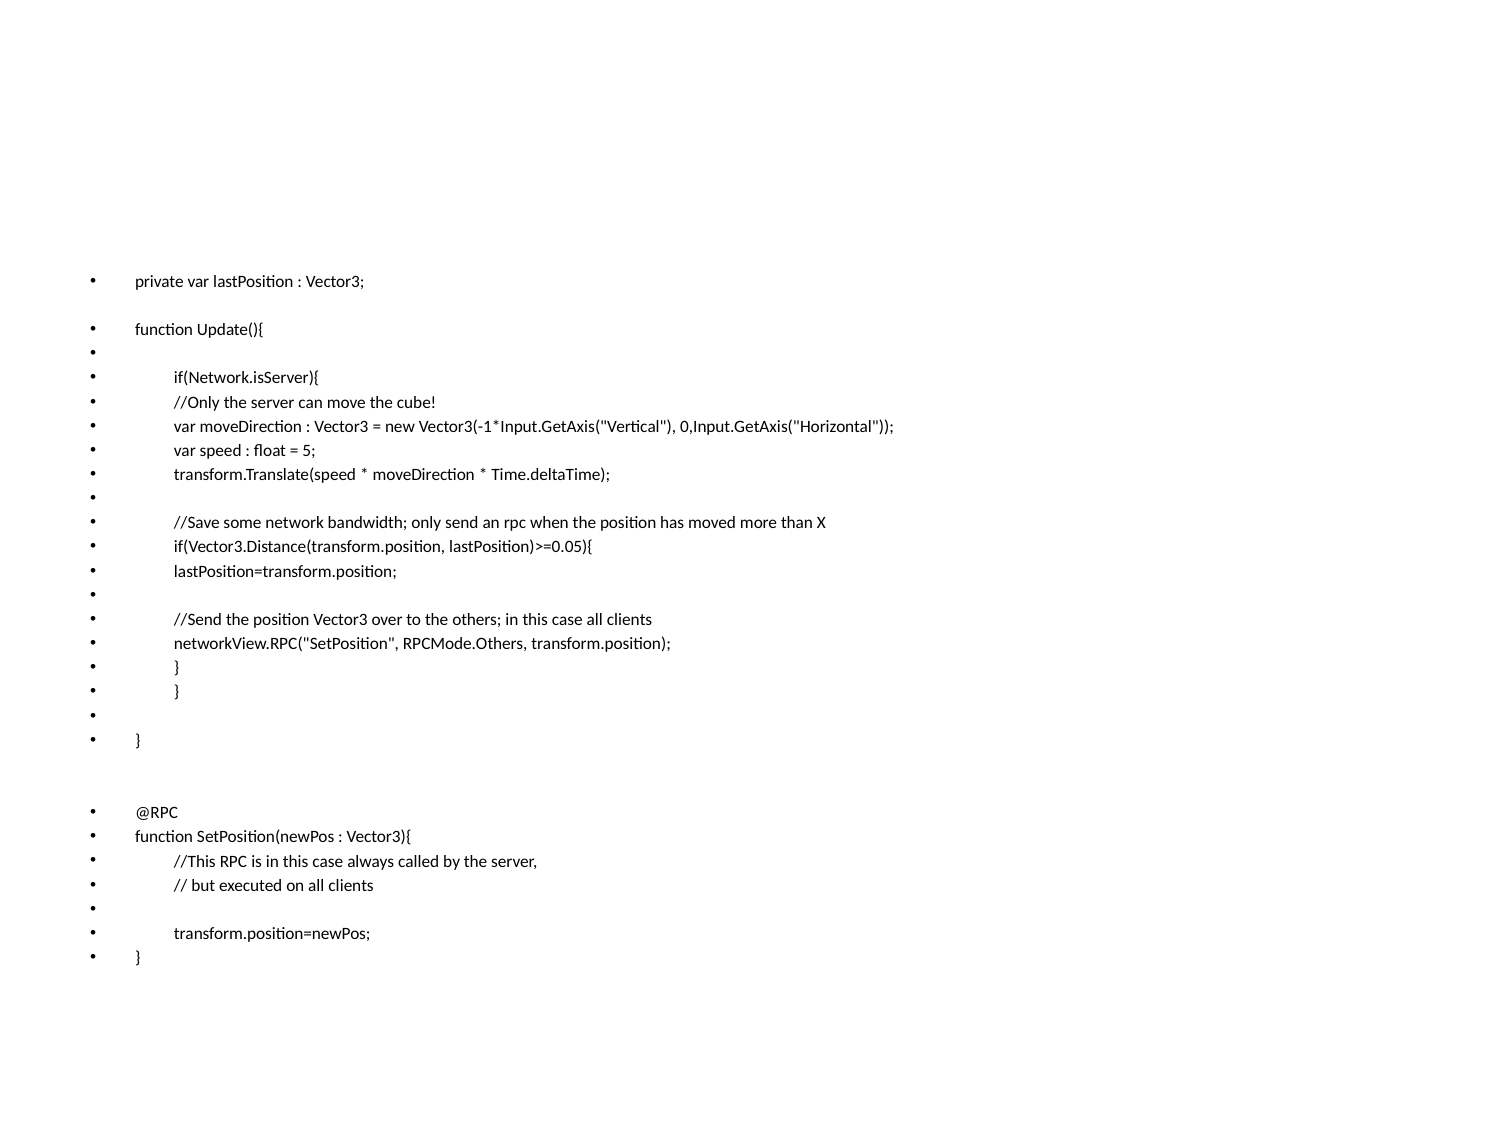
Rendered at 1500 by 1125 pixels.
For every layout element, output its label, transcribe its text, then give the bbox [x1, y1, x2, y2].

list private var lastPosition : Vector3; function Update(){ if(Network.isServer){ //Only the server can move the cube! var moveDirection : Vector3 = new Vector3(-1*Input.GetAxis("Vertical"), 0,Input.GetAxis("Horizontal")); var speed : float = 5; transform.Translate(speed * moveDirection * Time.deltaTime); //Save some network bandwidth; only send an rpc when the position has moved more than X if(Vector3.Distance(transform.position, lastPosition)>=0.05){ lastPosition=transform.position; //Send the position Vector3 over to the others; in this case all clients networkView.RPC("SetPosition", RPCMode.Others, transform.position); } } } @RPC function SetPosition(newPos : Vector3){ //This RPC is in this case always called by the server, // but executed on all clients transform.position=newPos; } [75, 262, 1425, 1005]
